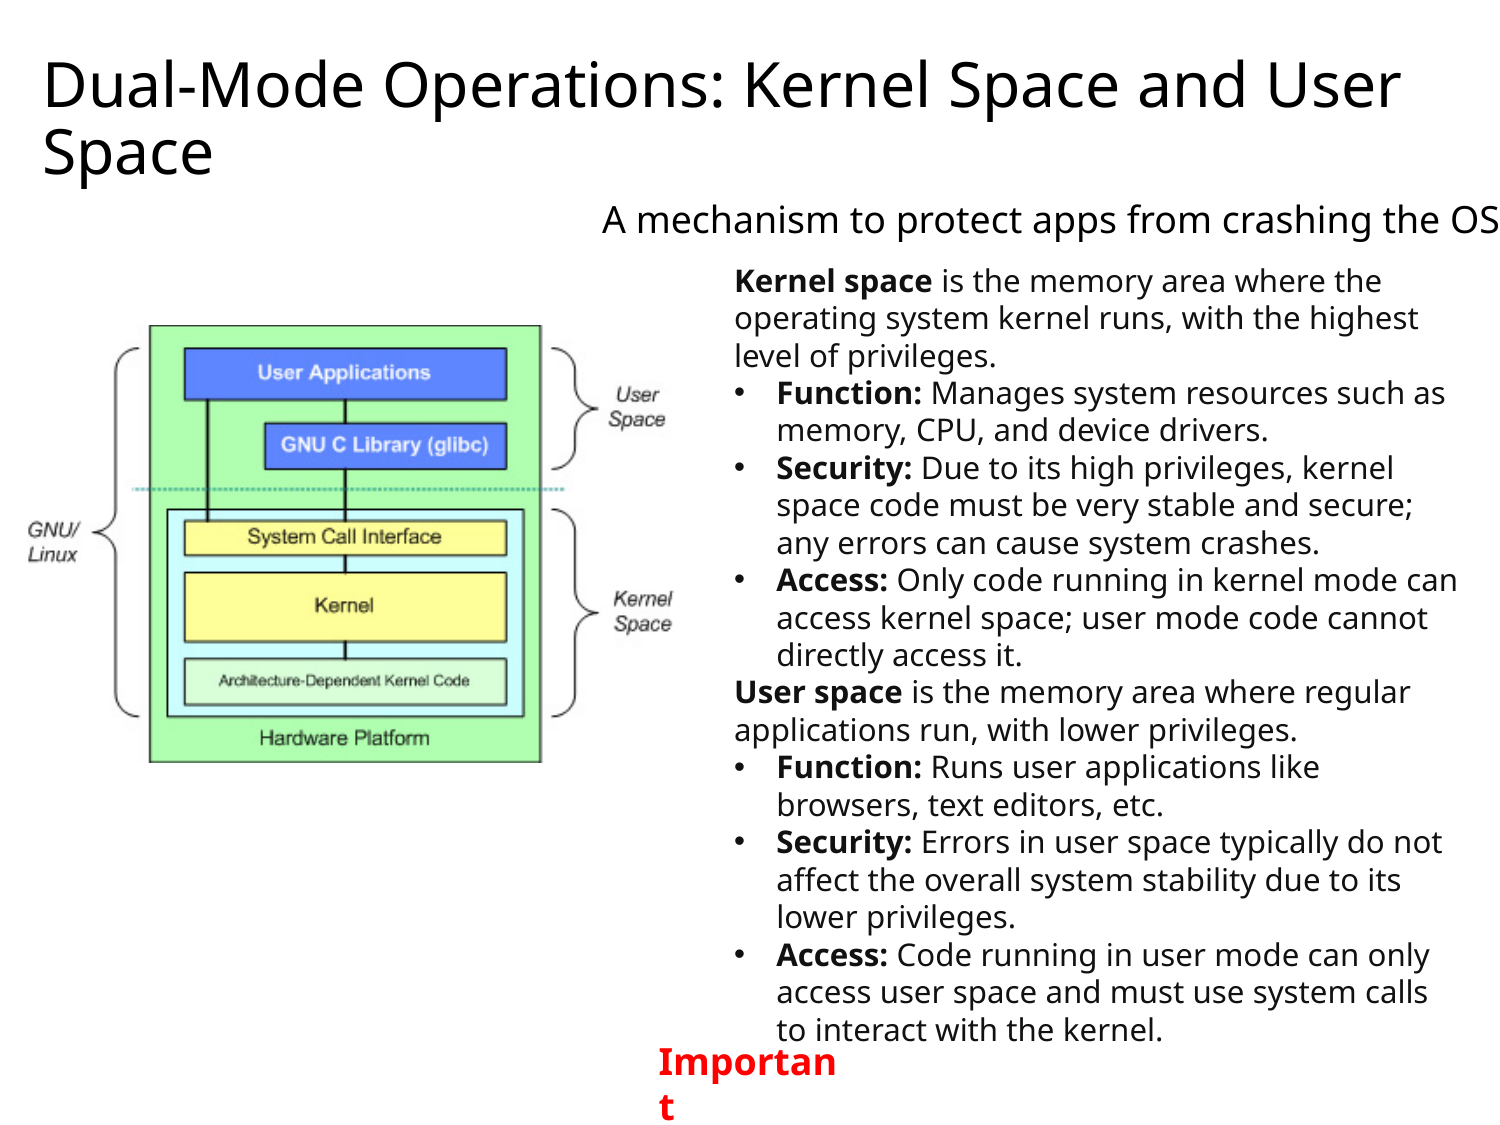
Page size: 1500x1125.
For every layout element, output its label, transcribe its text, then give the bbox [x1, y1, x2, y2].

text_box A mechanism to protect apps from crashing the OS [587, 188, 1500, 249]
text_box Kernel space is the memory area where the operating system kernel runs, with the highest level of privileges. Function: Manages system resources such as memory, CPU, and device drivers. Security: Due to its high privileges, kernel space code must be very stable and secure; any errors can cause system crashes. Access: Only code running in kernel mode can access kernel space; user mode code cannot directly access it. User space is the memory area where regular applications run, with lower privileges. Function: Runs user applications like browsers, text editors, etc. Security: Errors in user space typically do not affect the overall system stability due to its lower privileges. Access: Code running in user mode can only access user space and must use system calls to interact with the kernel. [719, 253, 1476, 1055]
picture [27, 325, 675, 764]
text_box Important [643, 1031, 857, 1125]
text_box Dual-Mode Operations: Kernel Space and User Space [27, 45, 1476, 156]
